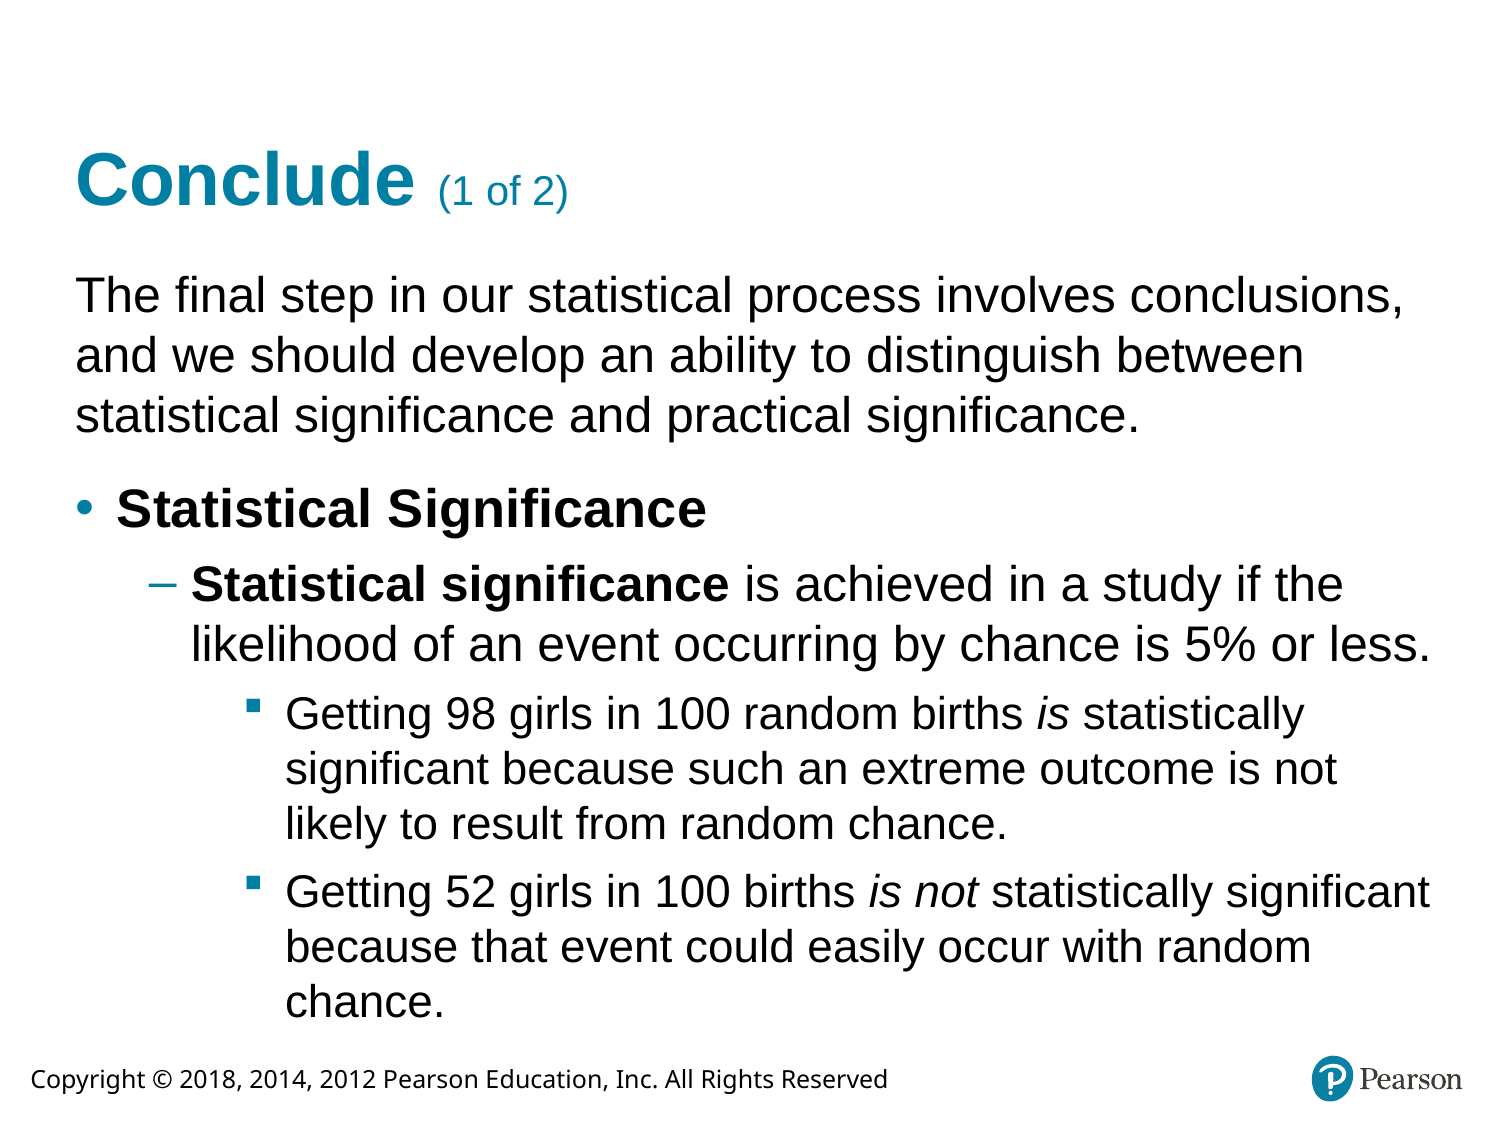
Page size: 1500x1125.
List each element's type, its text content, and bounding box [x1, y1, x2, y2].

list The final step in our statistical process involves conclusions, and we should develop an ability to distinguish between statistical significance and practical significance. Statistical Significance Statistical significance is achieved in a study if the likelihood of an event occurring by chance is 5% or less. Getting 98 girls in 100 random births is statistically significant because such an extreme outcome is not likely to result from random chance. Getting 52 girls in 100 births is not statistically significant because that event could easily occur with random chance. [75, 262, 1450, 1038]
title Conclude (1 of 2) [75, 41, 1425, 222]
